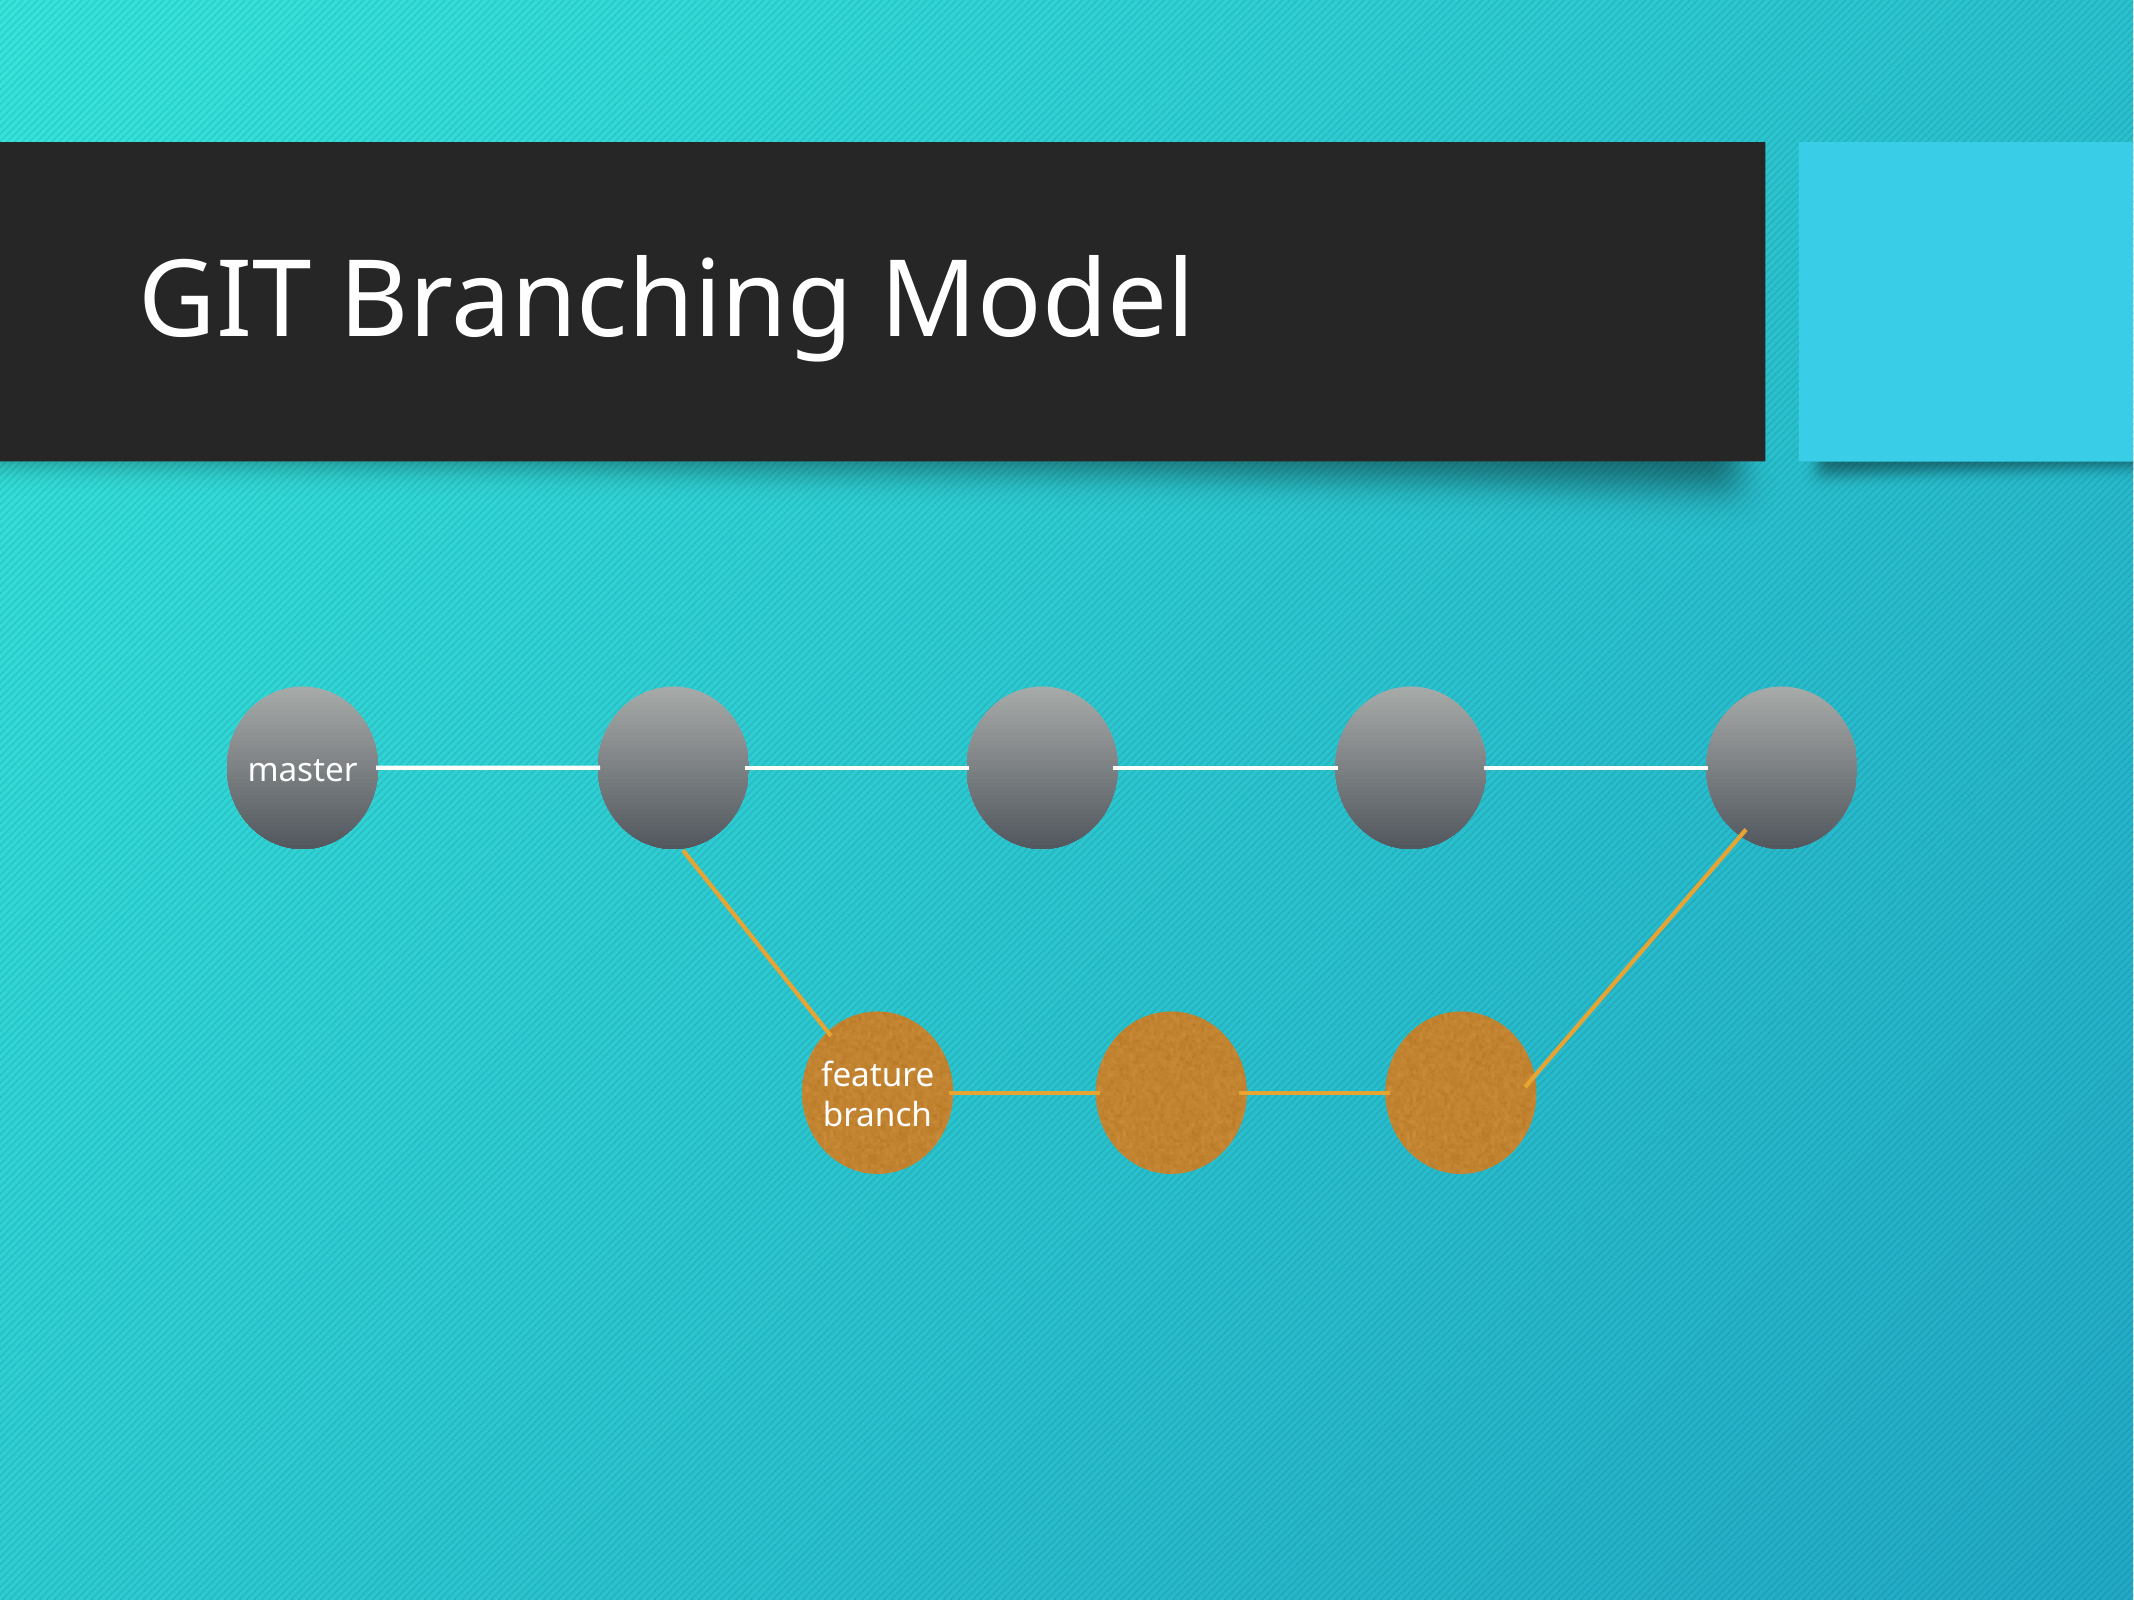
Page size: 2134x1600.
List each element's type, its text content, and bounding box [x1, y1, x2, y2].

text_box [1095, 1011, 1247, 1174]
text_box [1385, 1011, 1537, 1174]
text_box [1335, 686, 1487, 850]
picture [1800, 462, 2134, 494]
text_box master [226, 686, 379, 850]
text_box [1706, 686, 1858, 850]
picture [0, 458, 1779, 534]
title GIT Branching Model [124, 175, 1733, 428]
text_box [597, 686, 749, 850]
text_box [966, 686, 1118, 850]
text_box feature branch [802, 1011, 954, 1174]
